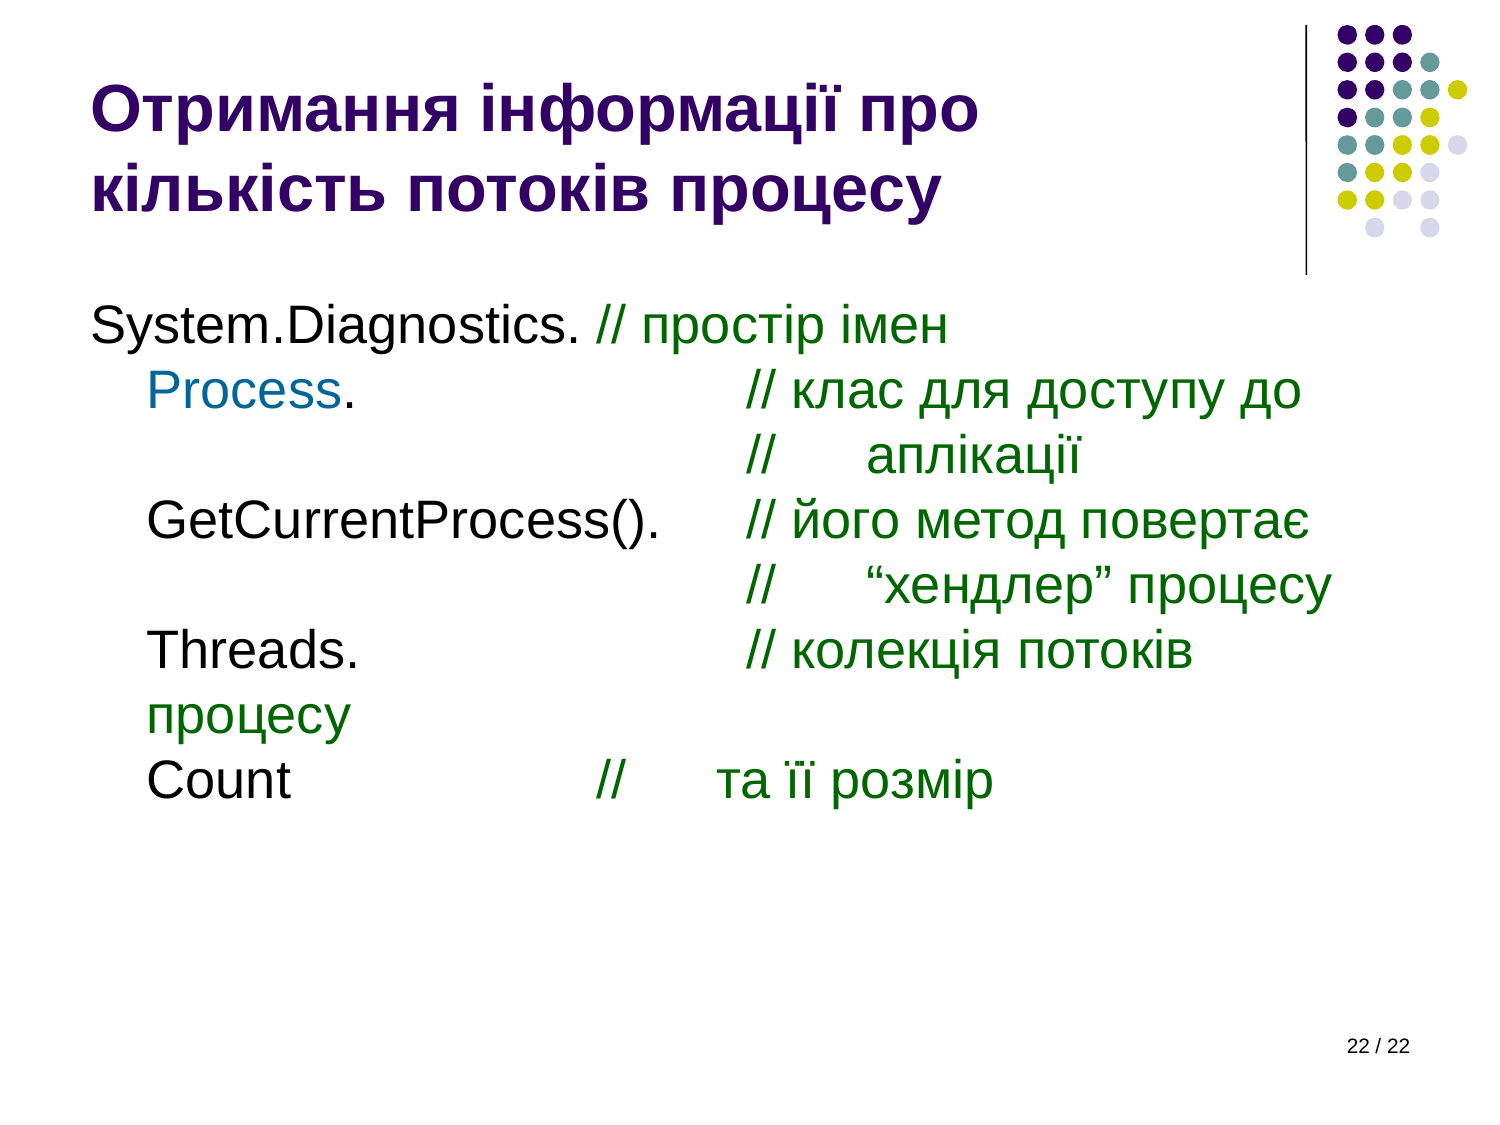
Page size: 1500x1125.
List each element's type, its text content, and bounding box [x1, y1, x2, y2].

title Отримання інформації про кількість потоків процесу [75, 20, 1313, 233]
slide_number 22 / 22 [1074, 1025, 1425, 1100]
list System.Diagnostics. // простір імен Process. // клас для доступу до // аплікації GetCurrentProcess(). // його метод повертає // “хендлер” процесу Threads. // колекція потоків процесу Count // та її розмір [75, 282, 1425, 1006]
